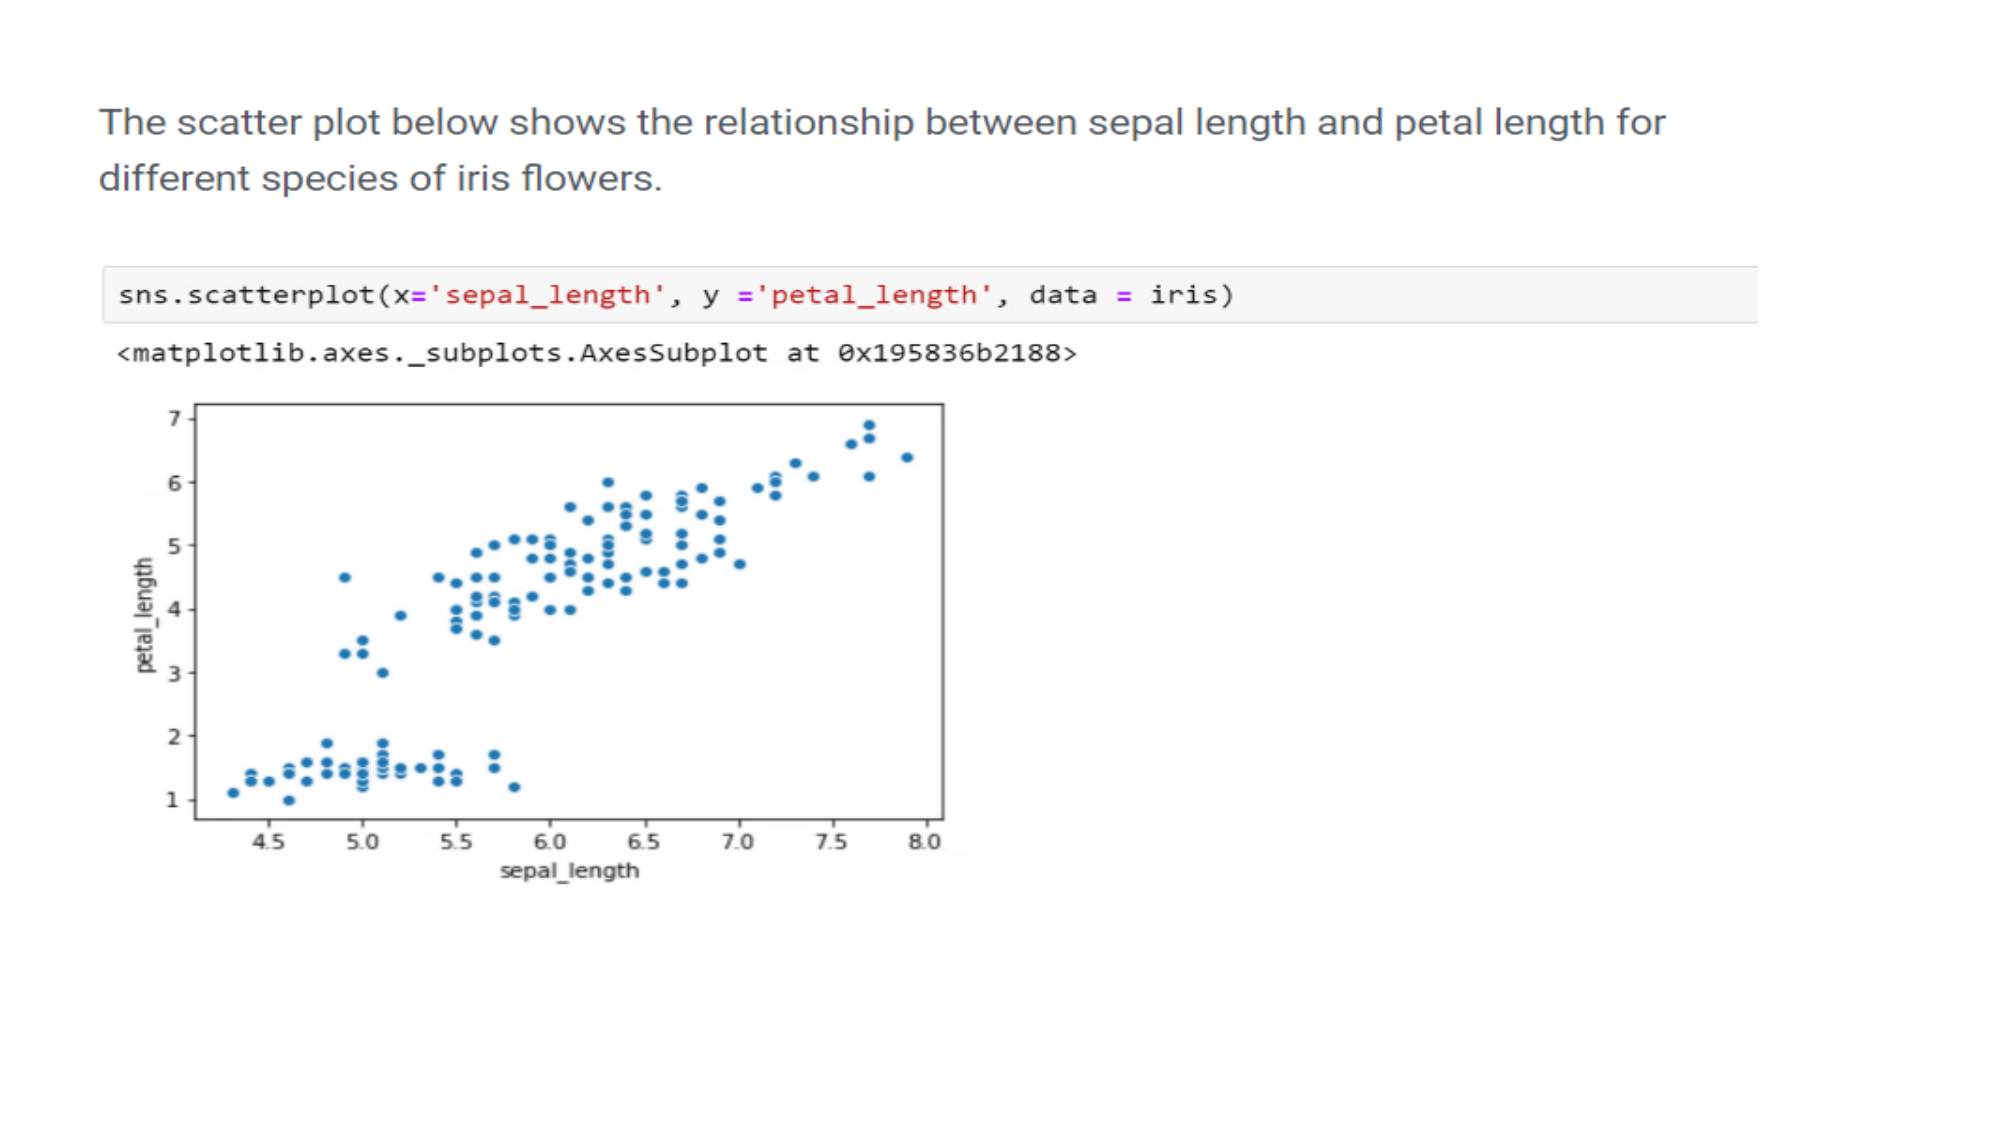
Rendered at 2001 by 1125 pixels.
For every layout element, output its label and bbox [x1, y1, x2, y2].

list [77, 81, 1758, 934]
